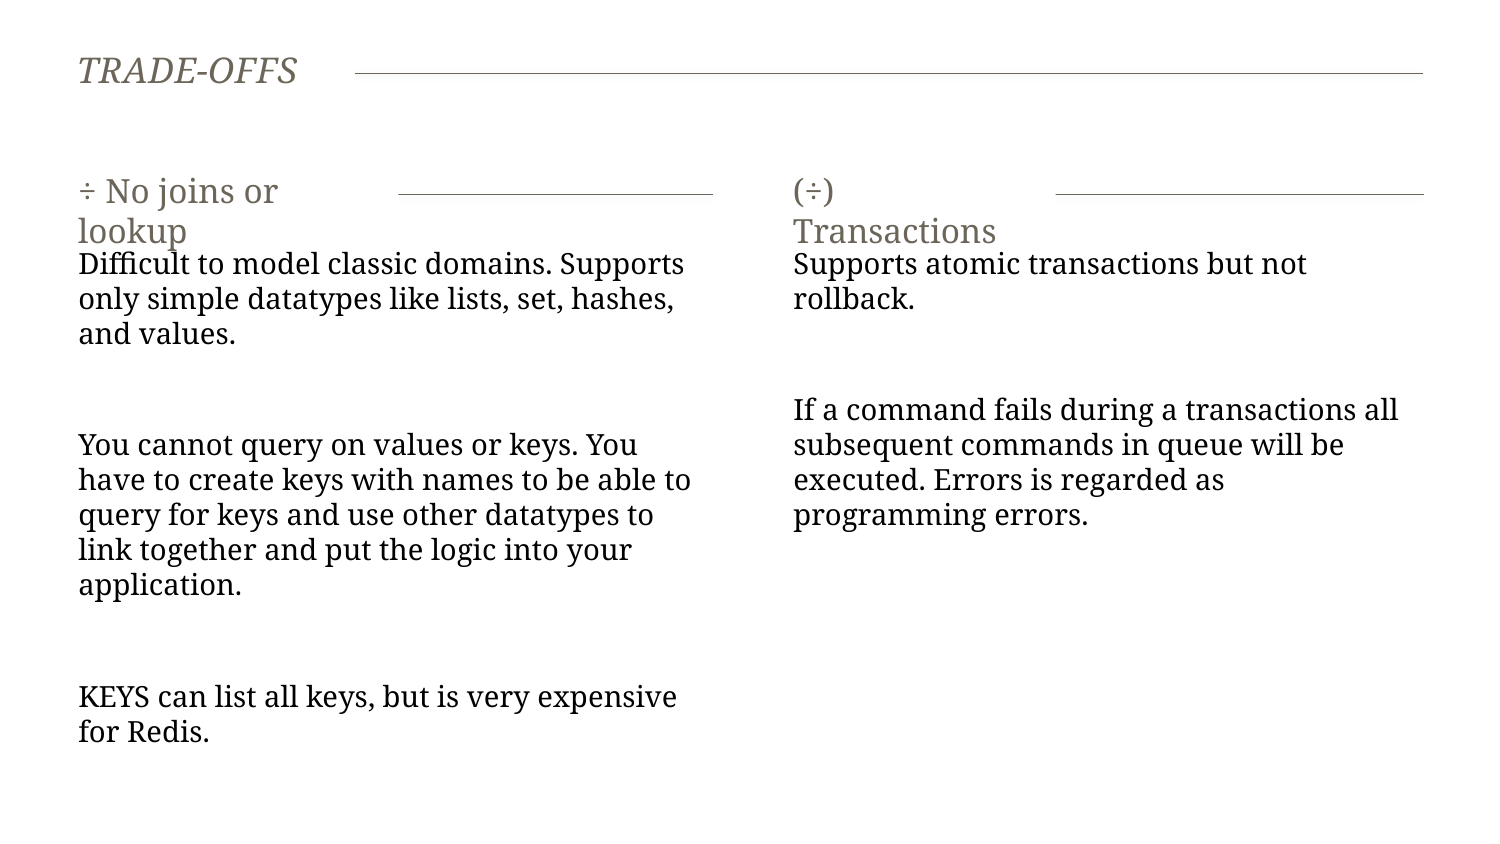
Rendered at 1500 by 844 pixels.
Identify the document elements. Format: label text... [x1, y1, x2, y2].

list (÷) Transactions [775, 170, 1056, 211]
list Difficult to model classic domains. Supports only simple datatypes like lists, set, hashes, and values. You cannot query on values or keys. You have to create keys with names to be able to query for keys and use other datatypes to link together and put the logic into your application. KEYS can list all keys, but is very expensive for Redis. [63, 237, 719, 819]
title Trade-offs [61, 48, 355, 92]
list ÷ No joins or lookup [60, 170, 399, 211]
list Supports atomic transactions but not rollback. If a command fails during a transactions all subsequent commands in queue will be executed. Errors is regarded as programming errors. [778, 237, 1434, 819]
